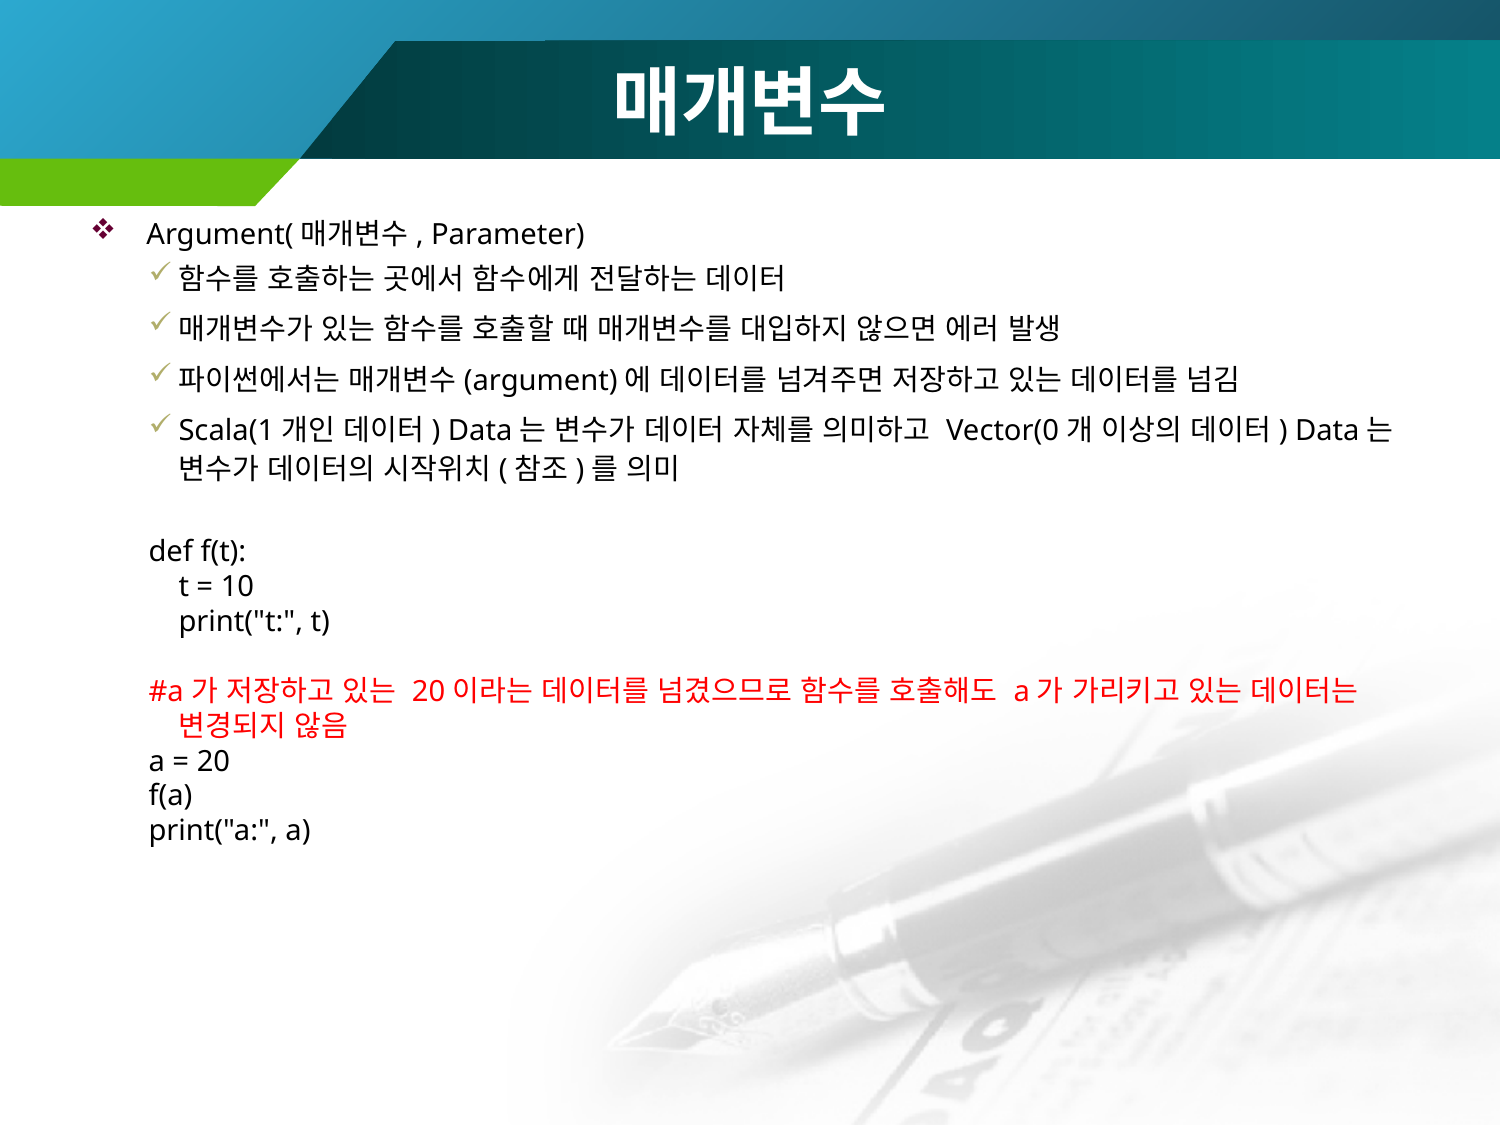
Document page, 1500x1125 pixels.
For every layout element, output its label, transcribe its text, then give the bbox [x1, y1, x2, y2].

picture [490, 448, 1500, 1125]
list Argument(매개변수, Parameter) 함수를 호출하는 곳에서 함수에게 전달하는 데이터 매개변수가 있는 함수를 호출할 때 매개변수를 대입하지 않으면 에러 발생 파이썬에서는 매개변수(argument)에 데이터를 넘겨주면 저장하고 있는 데이터를 넘김 Scala(1개인 데이터) Data는 변수가 데이터 자체를 의미하고 Vector(0개 이상의 데이터) Data는 변수가 데이터의 시작위치(참조)를 의미 def f(t): t = 10 print("t:", t) #a가 저장하고 있는 20이라는 데이터를 넘겼으므로 함수를 호출해도 a가 가리키고 있는 데이터는 변경되지 않음 a = 20 f(a) print("a:", a) [74, 207, 1434, 981]
title 매개변수 [0, 36, 1500, 163]
